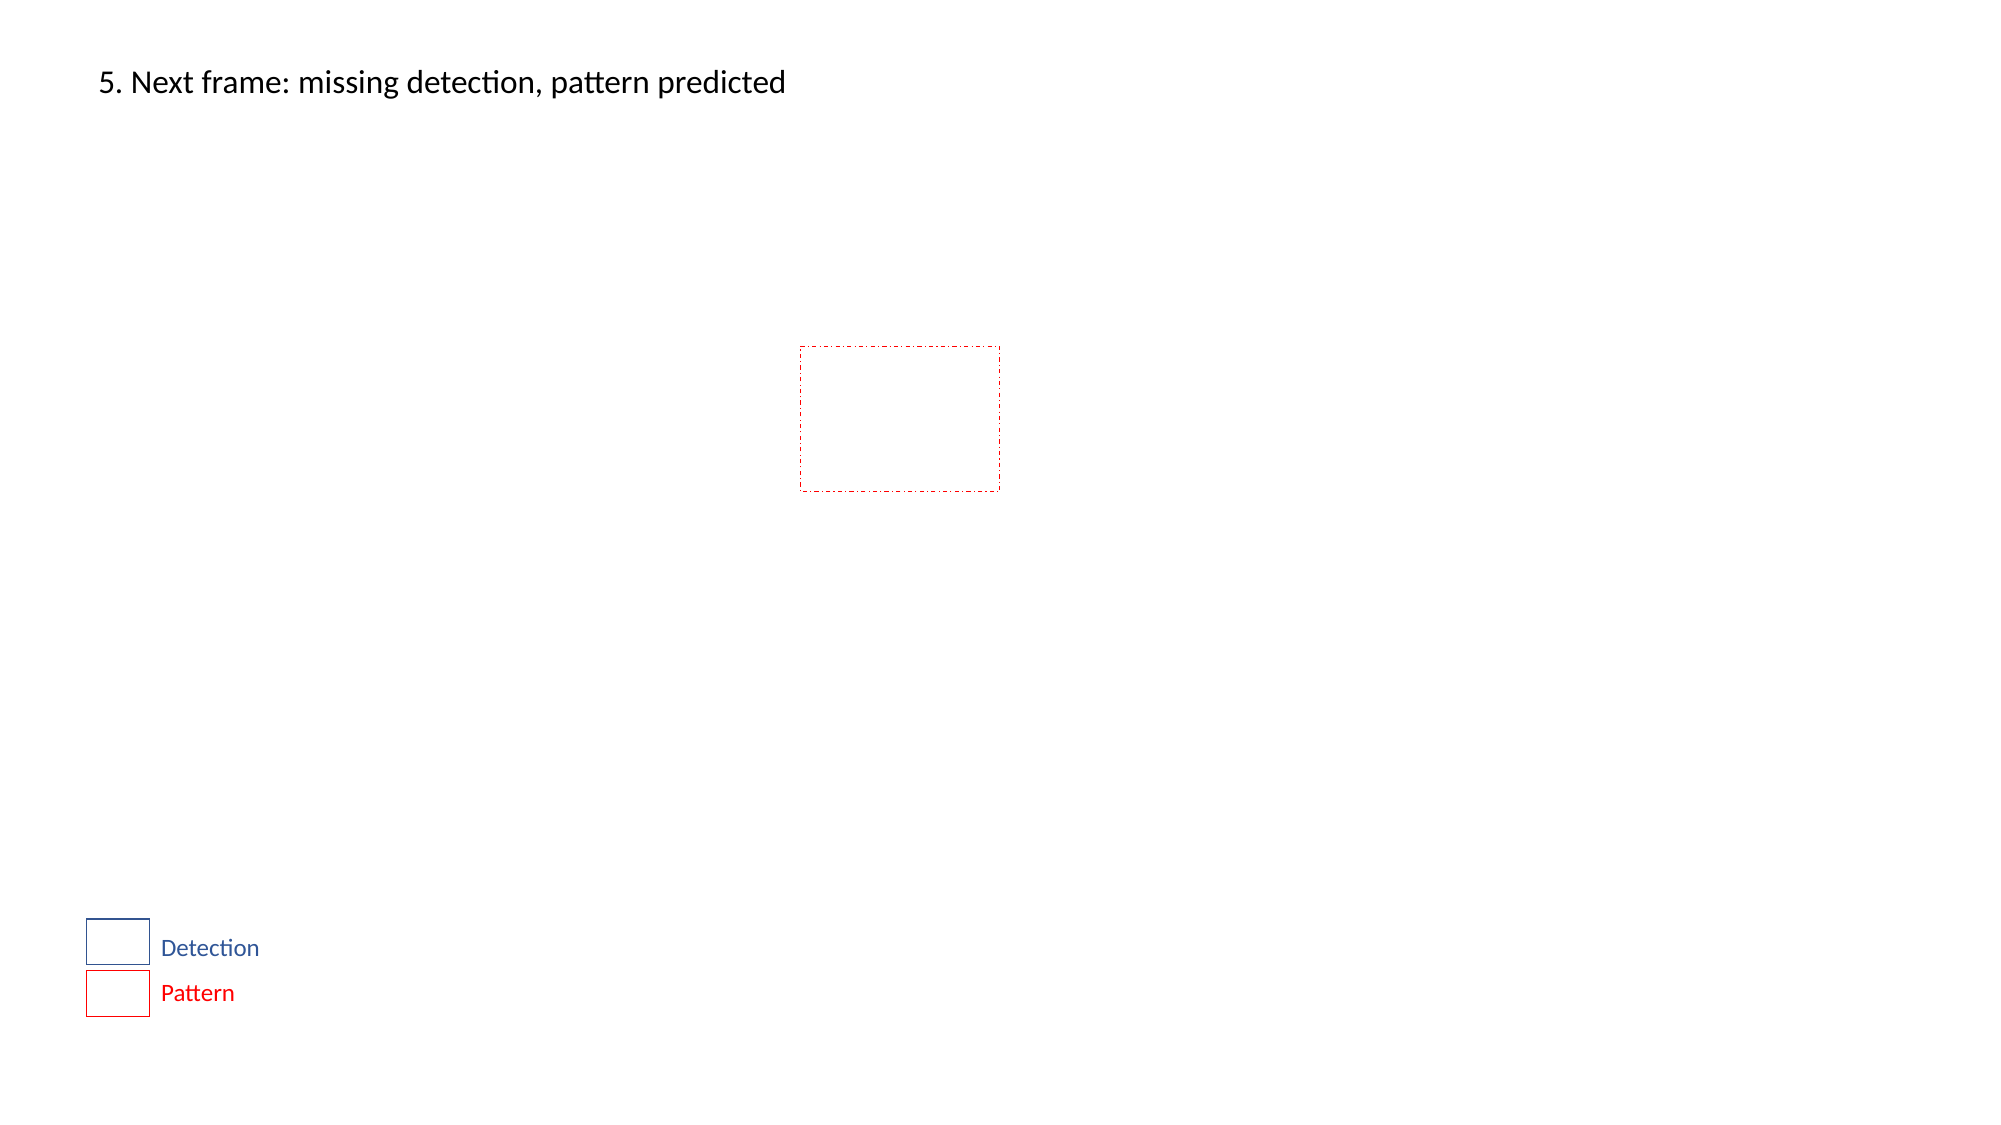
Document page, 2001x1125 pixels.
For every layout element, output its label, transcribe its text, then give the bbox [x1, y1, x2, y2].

text_box Detection Pattern [146, 908, 276, 1014]
text_box [86, 918, 146, 966]
text_box [86, 970, 151, 1018]
text_box 5. Next frame: missing detection, pattern predicted [83, 52, 803, 108]
text_box [799, 345, 1001, 493]
